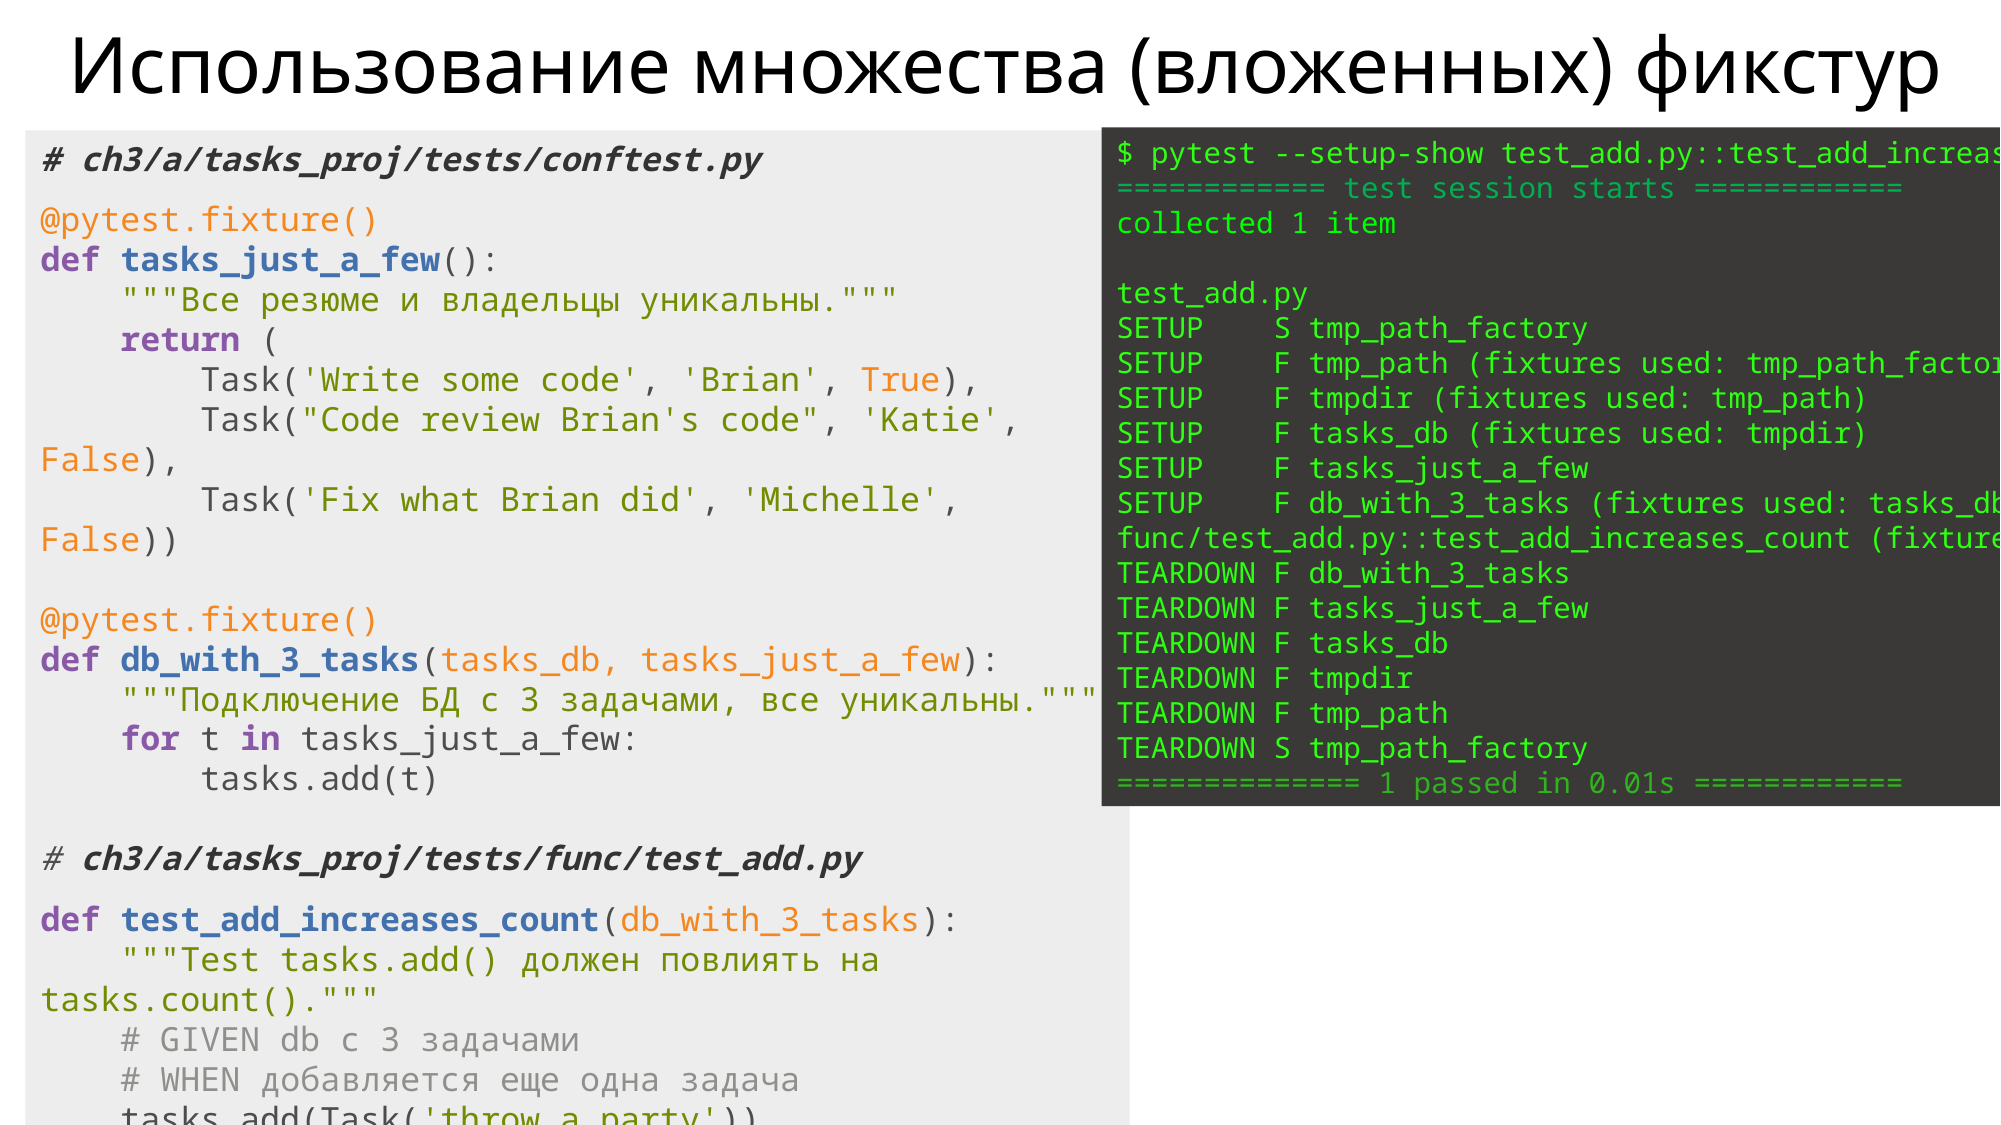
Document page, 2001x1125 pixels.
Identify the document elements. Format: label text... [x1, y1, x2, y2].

title Использование множества (вложенных) фикстур [54, 10, 1979, 128]
text_box $ pytest --setup-show test_add.py::test_add_increases_count ============ test session starts ============ collected 1 item test_add.py SETUP S tmp_path_factory SETUP F tmp_path (fixtures used: tmp_path_factory) SETUP F tmpdir (fixtures used: tmp_path) SETUP F tasks_db (fixtures used: tmpdir) SETUP F tasks_just_a_few SETUP F db_with_3_tasks (fixtures used: tasks_db, tasks_just_a_few) func/test_add.py::test_add_increases_count (fixtures used: db_with_3_tasks, request, tasks_db, tasks_just_a_few, tmp_path, tmp_path_factory, tmpdir). TEARDOWN F db_with_3_tasks TEARDOWN F tasks_just_a_few TEARDOWN F tasks_db TEARDOWN F tmpdir TEARDOWN F tmp_path TEARDOWN S tmp_path_factory ============== 1 passed in 0.01s ============ [1101, 127, 2000, 807]
list # ch3/a/tasks_proj/tests/conftest.py @pytest.fixture() def tasks_just_a_few(): """Все резюме и владельцы уникальны.""" return ( Task('Write some code', 'Brian', True), Task("Code review Brian's code", 'Katie', False), Task('Fix what Brian did', 'Michelle', False)) @pytest.fixture() def db_with_3_tasks(tasks_db, tasks_just_a_few): """Подключение БД с 3 задачами, все уникальны.""" for t in tasks_just_a_few: tasks.add(t) # ch3/a/tasks_proj/tests/func/test_add.py def test_add_increases_count(db_with_3_tasks): """Test tasks.add() должен повлиять на tasks.count().""" # GIVEN db с 3 задачами # WHEN добавляется еще одна задача tasks.add(Task('throw a party')) # THEN счетчик увеличивается на 1 assert tasks.count() == 4 [25, 130, 1130, 1125]
